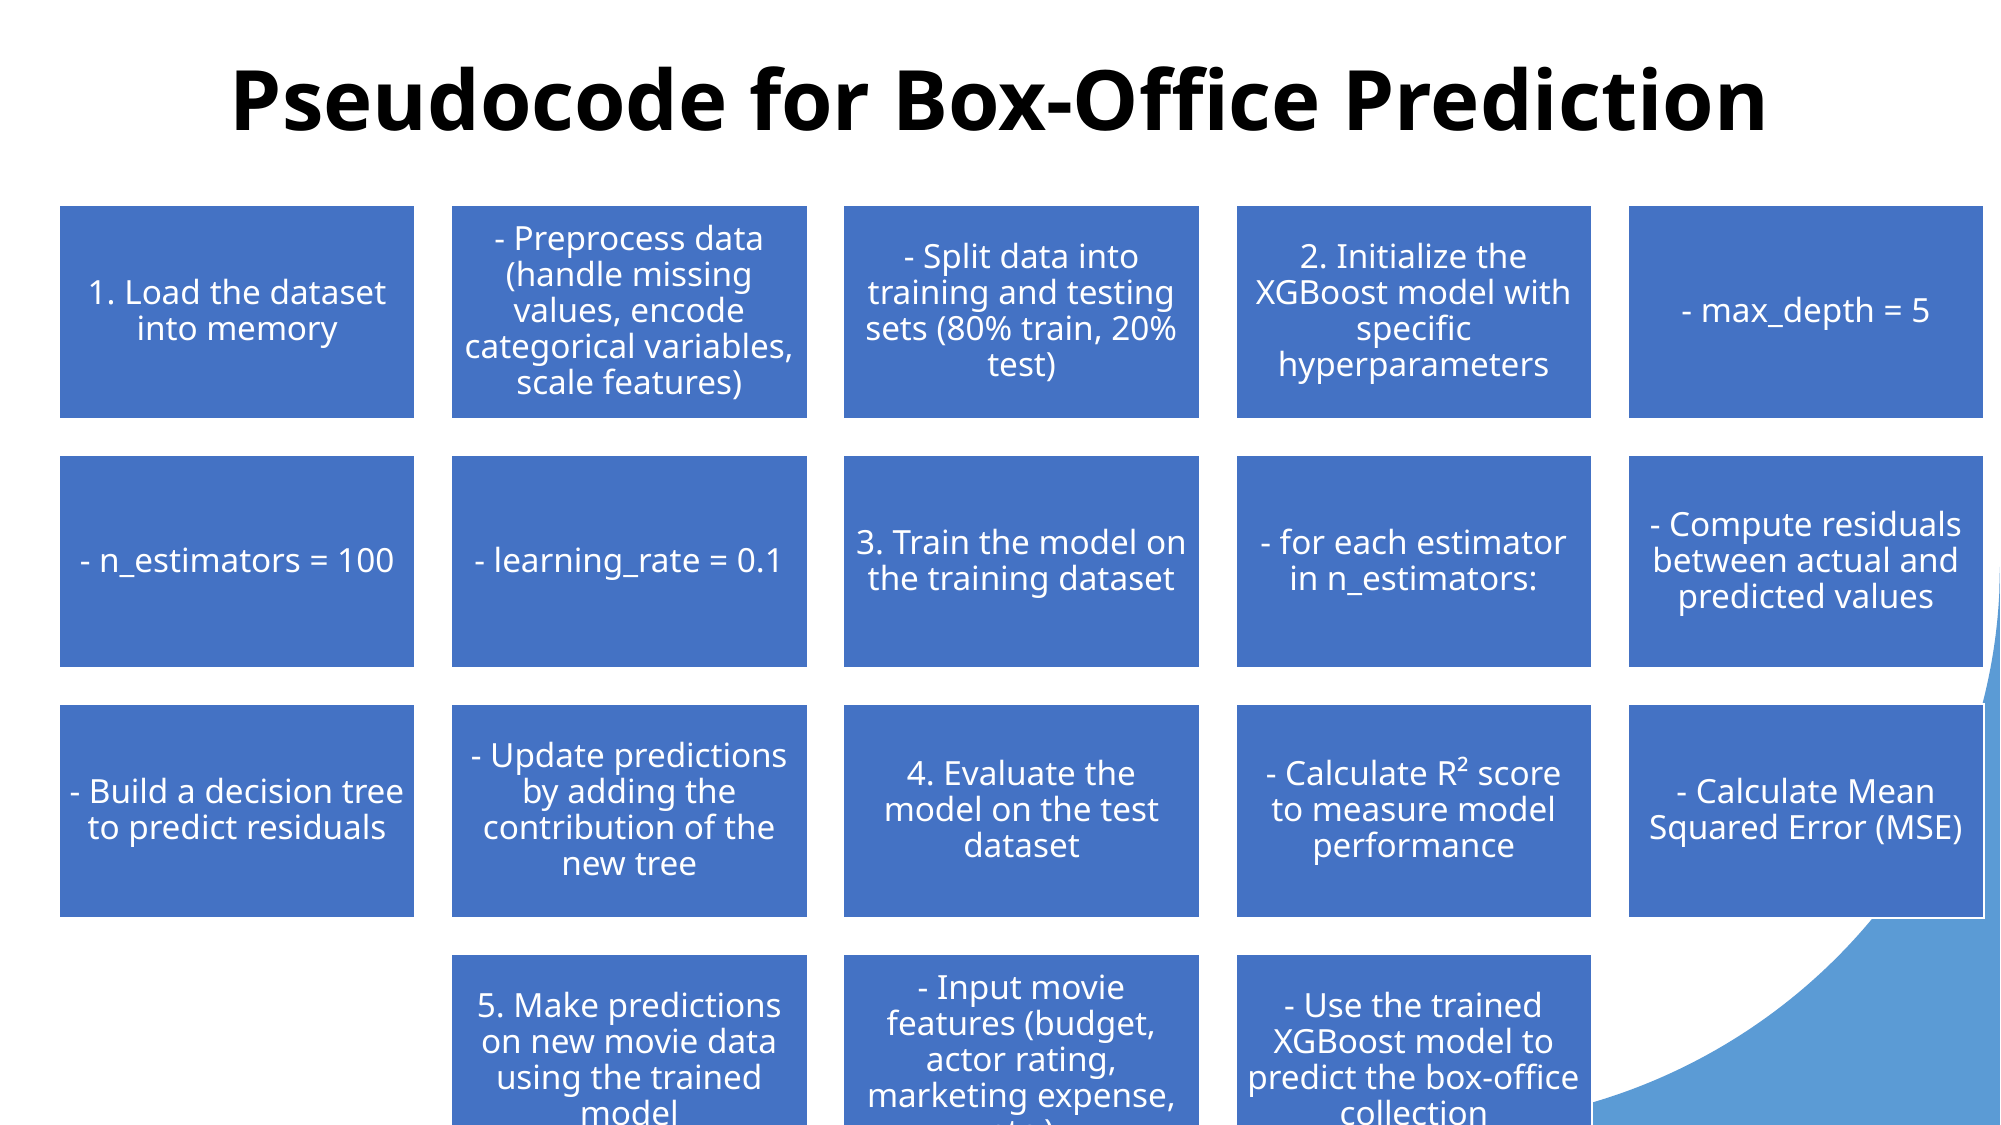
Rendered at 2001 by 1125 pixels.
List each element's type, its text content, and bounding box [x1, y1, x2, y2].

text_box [58, 156, 1985, 1125]
text_box Pseudocode for Box-Office Prediction [215, 39, 1785, 155]
